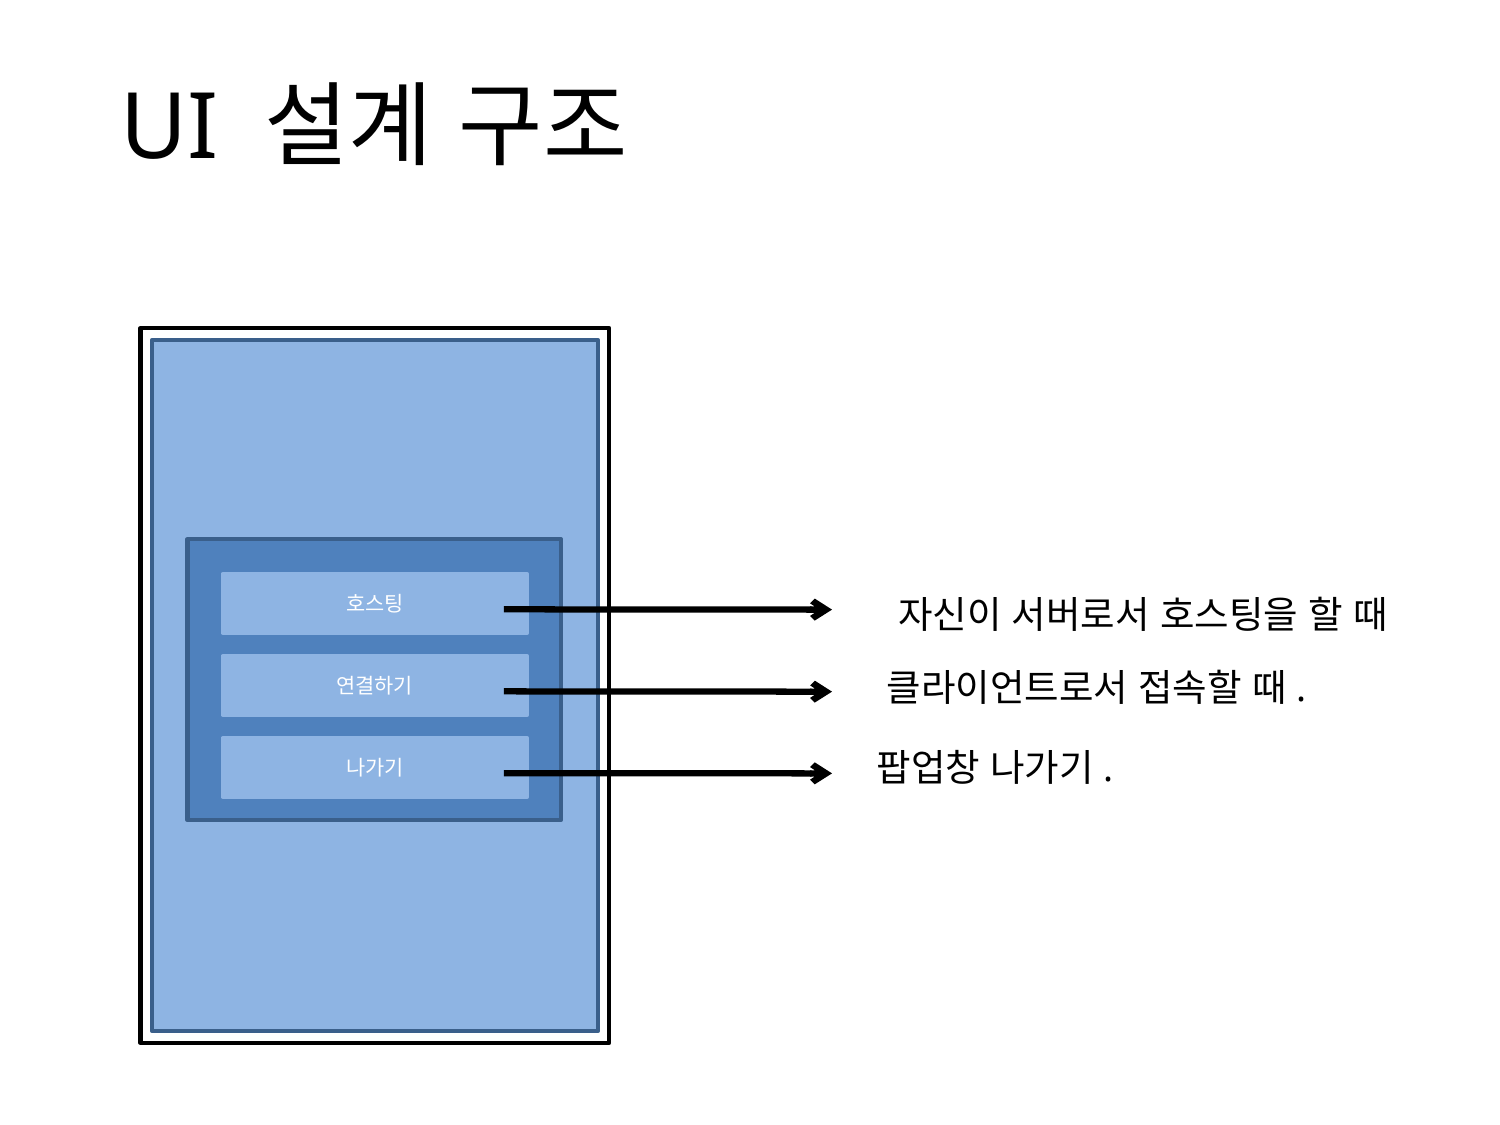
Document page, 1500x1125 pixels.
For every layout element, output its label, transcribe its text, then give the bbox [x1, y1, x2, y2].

text_box 연결하기 [221, 654, 529, 717]
text_box 나가기 [221, 736, 529, 799]
text_box 팝업창 나가기. [861, 736, 1129, 796]
text_box 자신이 서버로서 호스팅을 할 때 [883, 583, 1404, 644]
text_box [185, 537, 563, 822]
text_box 메인 일러스트 [150, 338, 600, 1033]
title UI 설계 구조 [105, 45, 1425, 200]
text_box [138, 326, 611, 1045]
text_box 호스팅 [221, 572, 529, 635]
text_box 클라이언트로서 접속할 때. [871, 656, 1322, 716]
